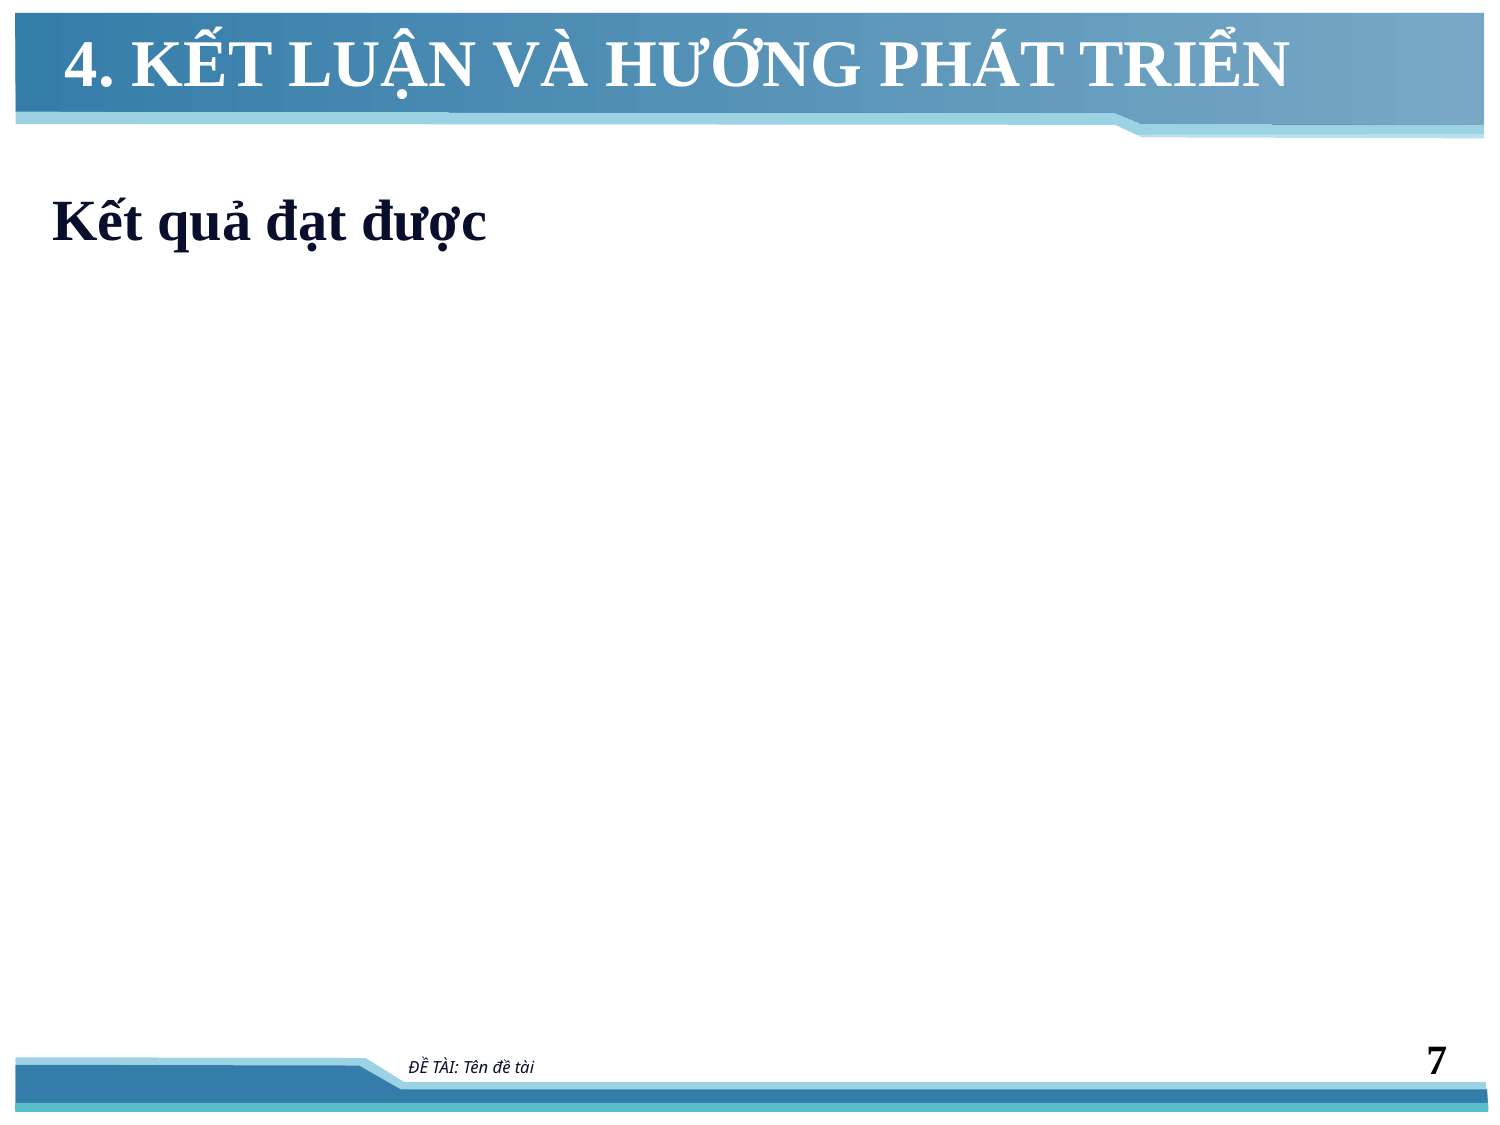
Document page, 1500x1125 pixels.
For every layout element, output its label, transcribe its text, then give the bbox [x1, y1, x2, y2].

text_box Kết quả đạt được [37, 174, 1225, 260]
title 4. KẾT LUẬN VÀ HƯỚNG PHÁT TRIỂN [50, 12, 1475, 118]
slide_number 7 [1374, 1024, 1463, 1086]
